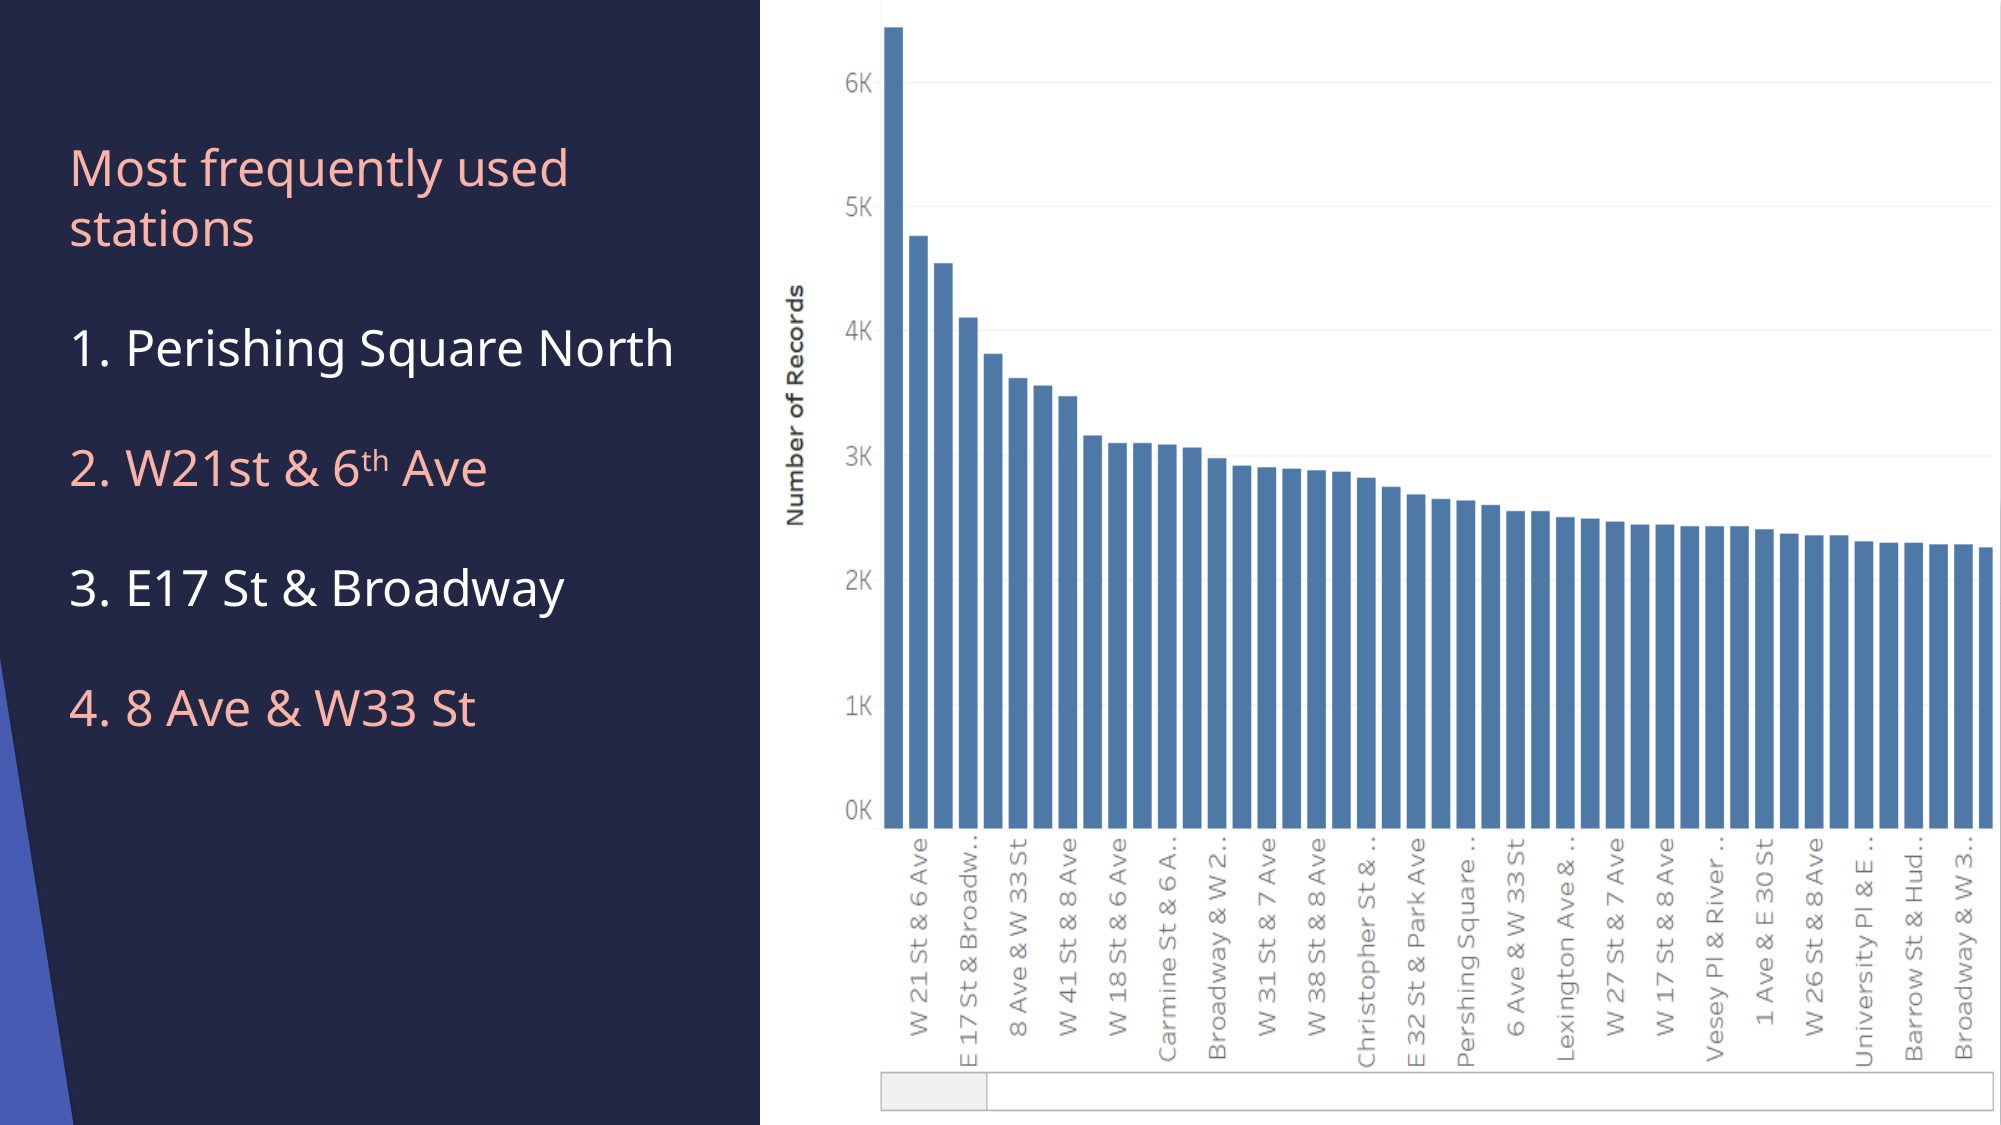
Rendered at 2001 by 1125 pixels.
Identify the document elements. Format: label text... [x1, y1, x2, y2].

title Most frequently used stations 1. Perishing Square North 2. W21st & 6th Ave 3. E17 St & Broadway 4. 8 Ave & W33 St [54, 128, 722, 1035]
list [759, 0, 2000, 1125]
